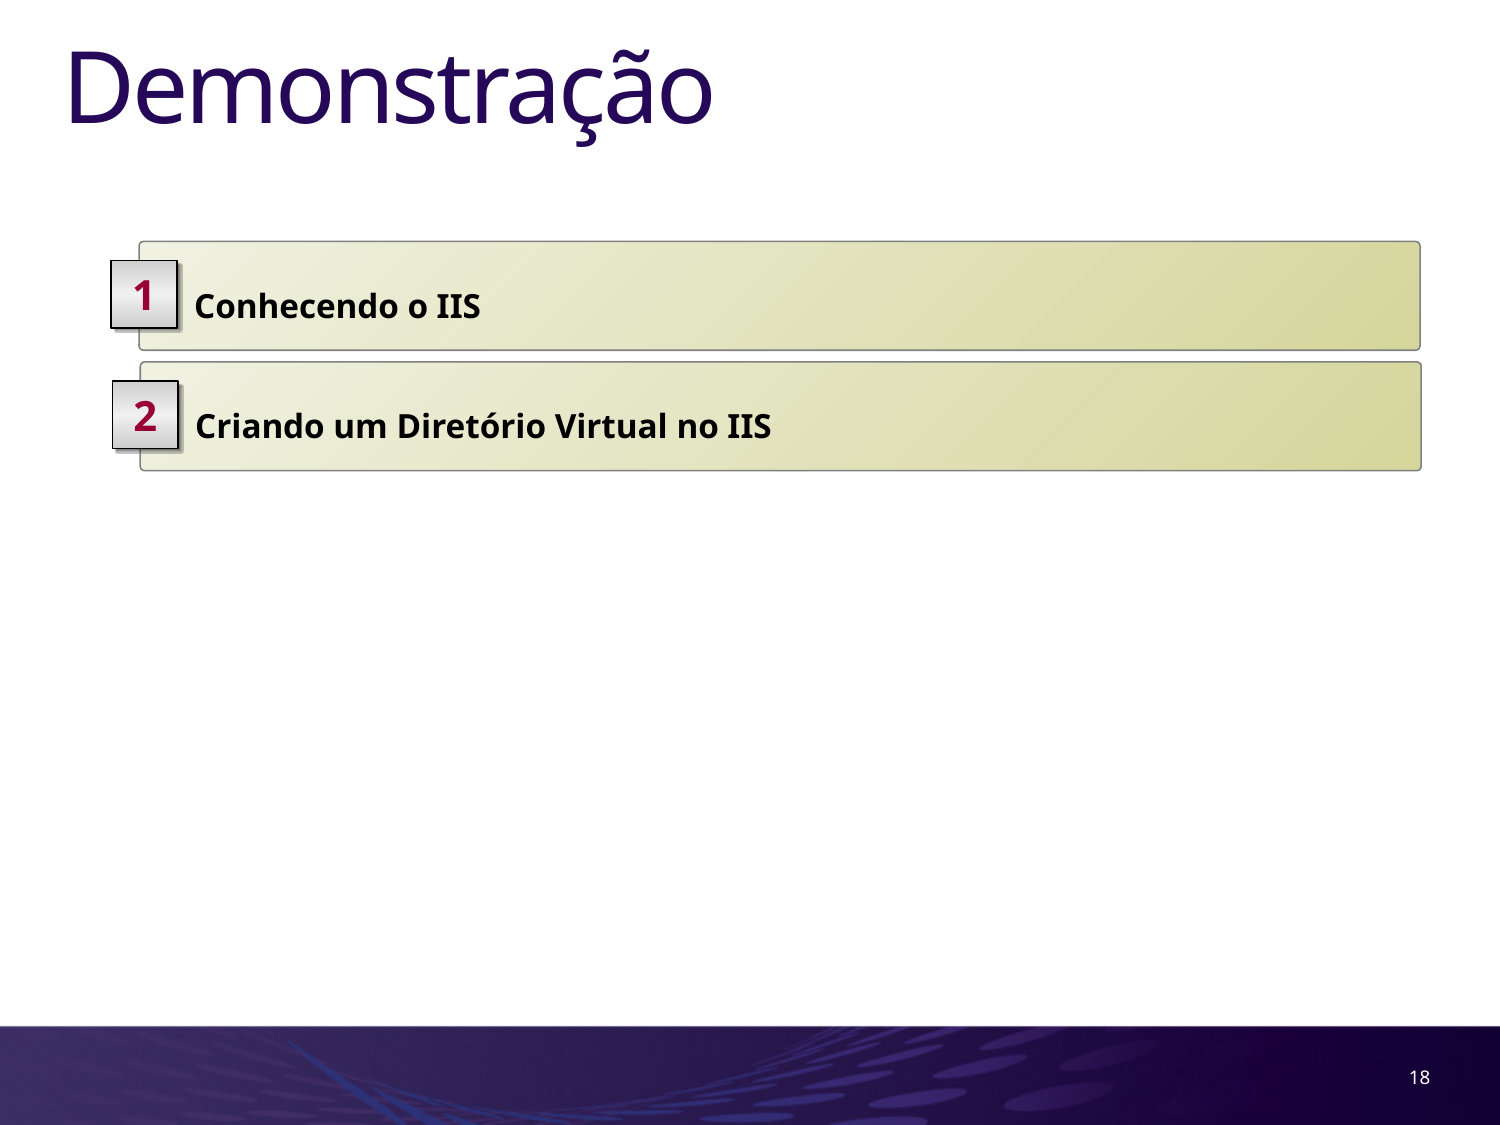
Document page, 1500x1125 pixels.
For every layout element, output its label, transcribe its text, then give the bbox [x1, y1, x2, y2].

picture [0, 0, 1500, 1125]
title Demonstração [62, 37, 1438, 147]
text_box 2 [112, 380, 179, 449]
slide_number 18 [1408, 1031, 1467, 1092]
text_box Criando um Diretório Virtual no IIS [140, 361, 1422, 471]
text_box 1 [111, 260, 178, 328]
text_box Conhecendo o IIS [139, 241, 1421, 351]
